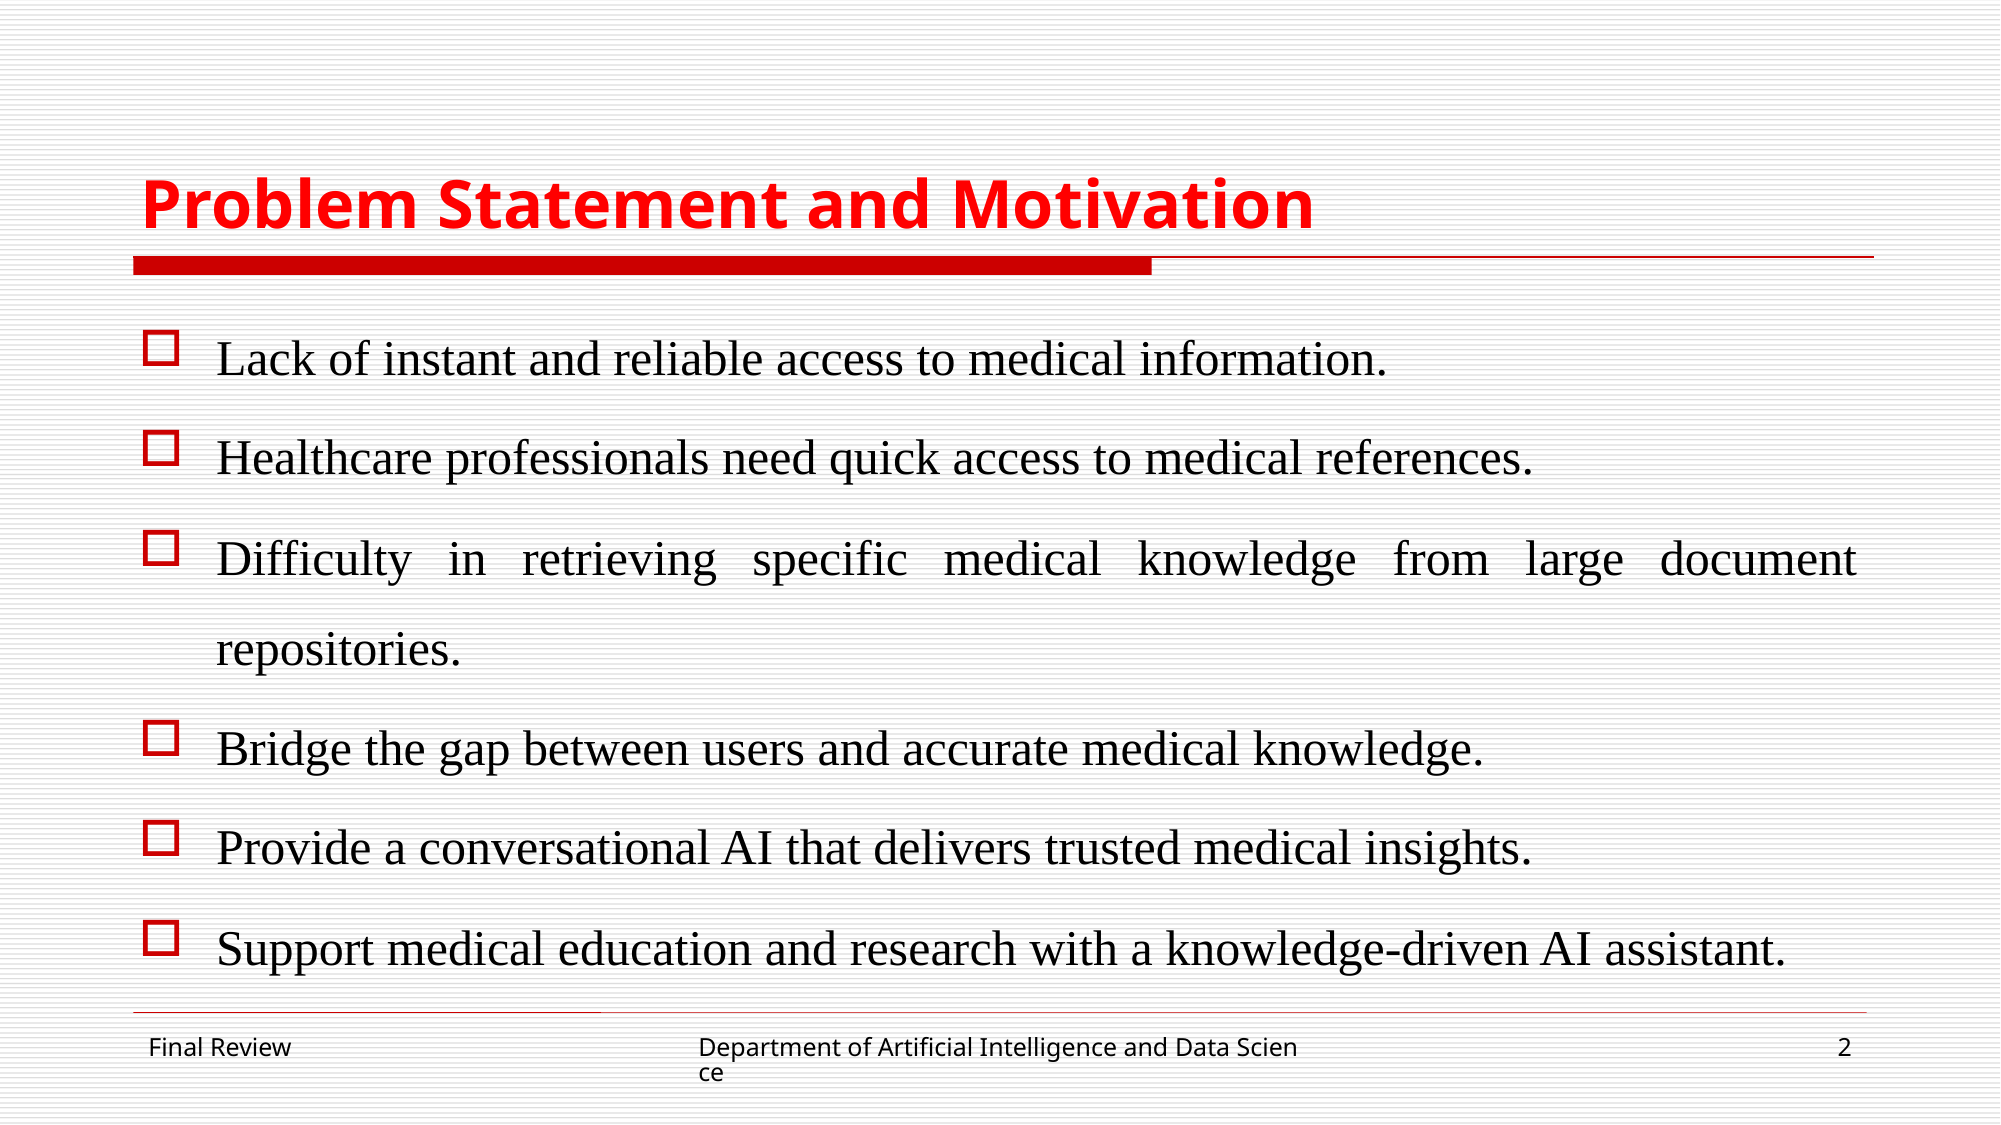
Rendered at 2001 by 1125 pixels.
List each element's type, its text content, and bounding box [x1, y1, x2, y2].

footer Department of Artificial Intelligence and Data Science [683, 1024, 1317, 1103]
list Lack of instant and reliable access to medical information. Healthcare professionals need quick access to medical references. Difficulty in retrieving specific medical knowledge from large document repositories. Bridge the gap between users and accurate medical knowledge. Provide a conversational AI that delivers trusted medical insights. Support medical education and research with a knowledge-driven AI assistant. [123, 287, 1874, 988]
picture [0, 0, 2001, 1125]
slide_number Final Review [133, 1024, 567, 1103]
slide_number 2 [1433, 1024, 1867, 1103]
title Problem Statement and Motivation [125, 50, 1876, 250]
